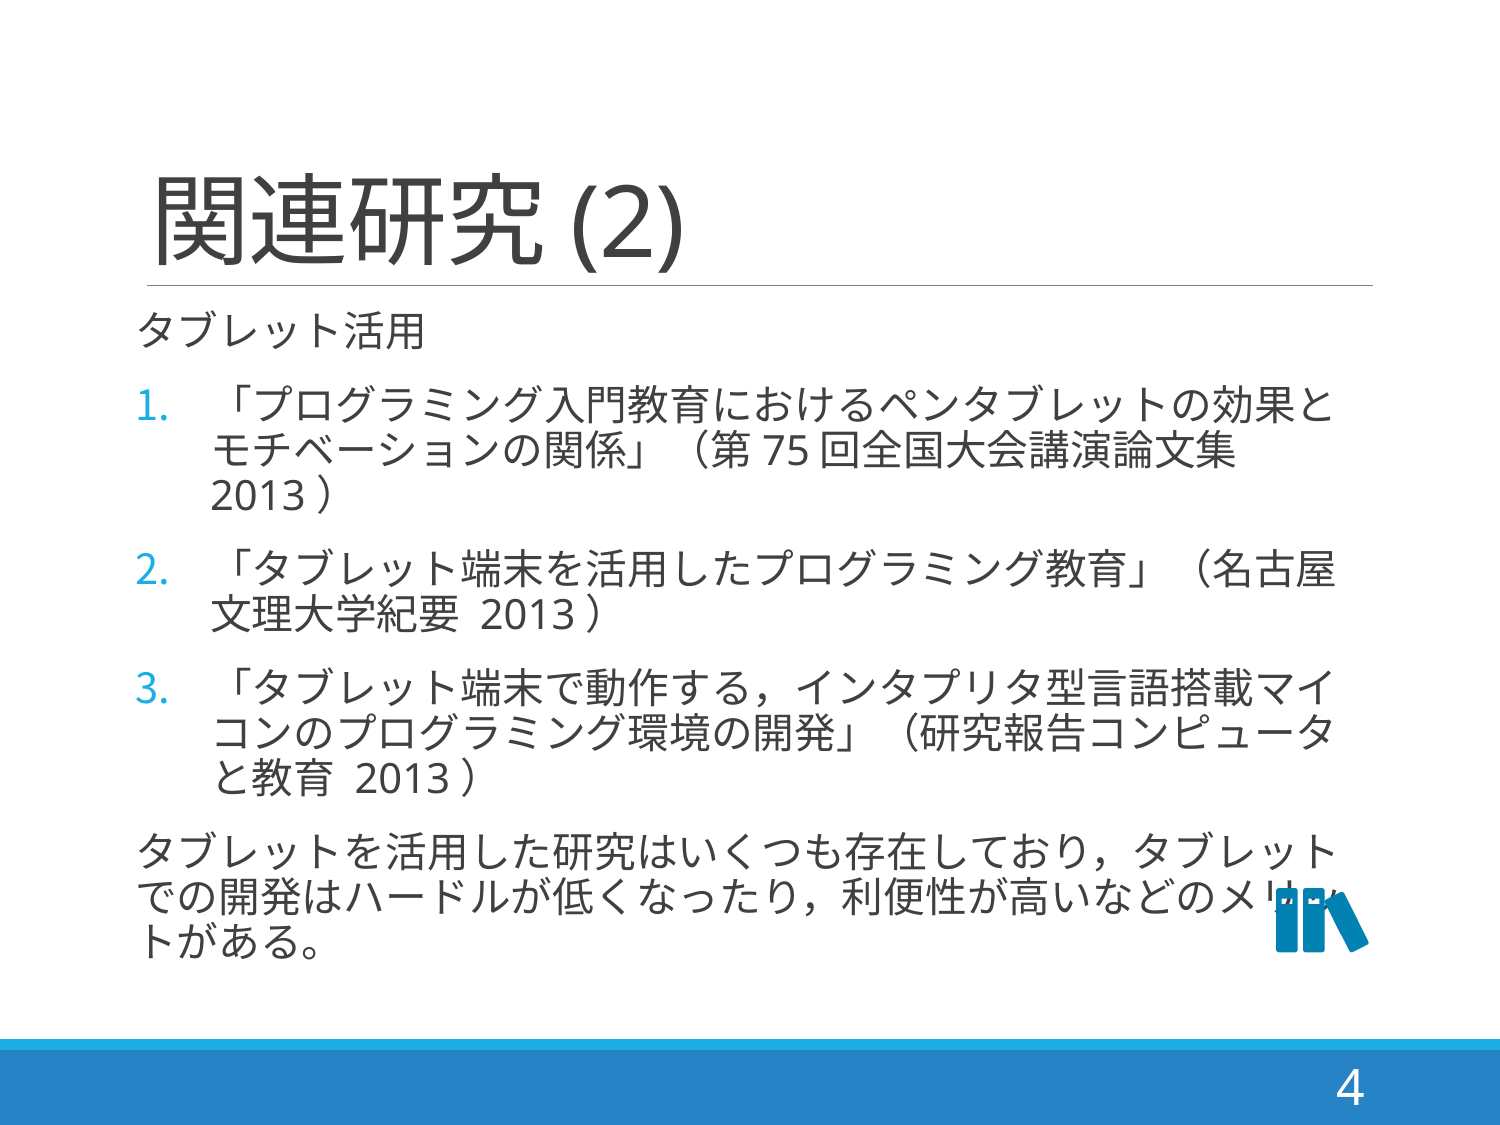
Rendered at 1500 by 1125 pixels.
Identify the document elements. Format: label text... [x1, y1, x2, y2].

title 関連研究(2) [135, 47, 1373, 285]
picture [1275, 876, 1373, 964]
slide_number 4 [1218, 1059, 1380, 1120]
picture [1282, 899, 1292, 903]
list タブレット活用 「プログラミング入門教育におけるペンタブレットの効果とモチベーションの関係」（第75回全国大会講演論文集 2013） 「タブレット端末を活用したプログラミング教育」（名古屋文理大学紀要 2013） 「タブレット端末で動作する，インタプリタ型言語搭載マイコンのプログラミング環境の開発」（研究報告コンピュータと教育 2013） タブレットを活用した研究はいくつも存在しており，タブレットでの開発はハードルが低くなったり，利便性が高いなどのメリットがある。 [135, 302, 1373, 963]
